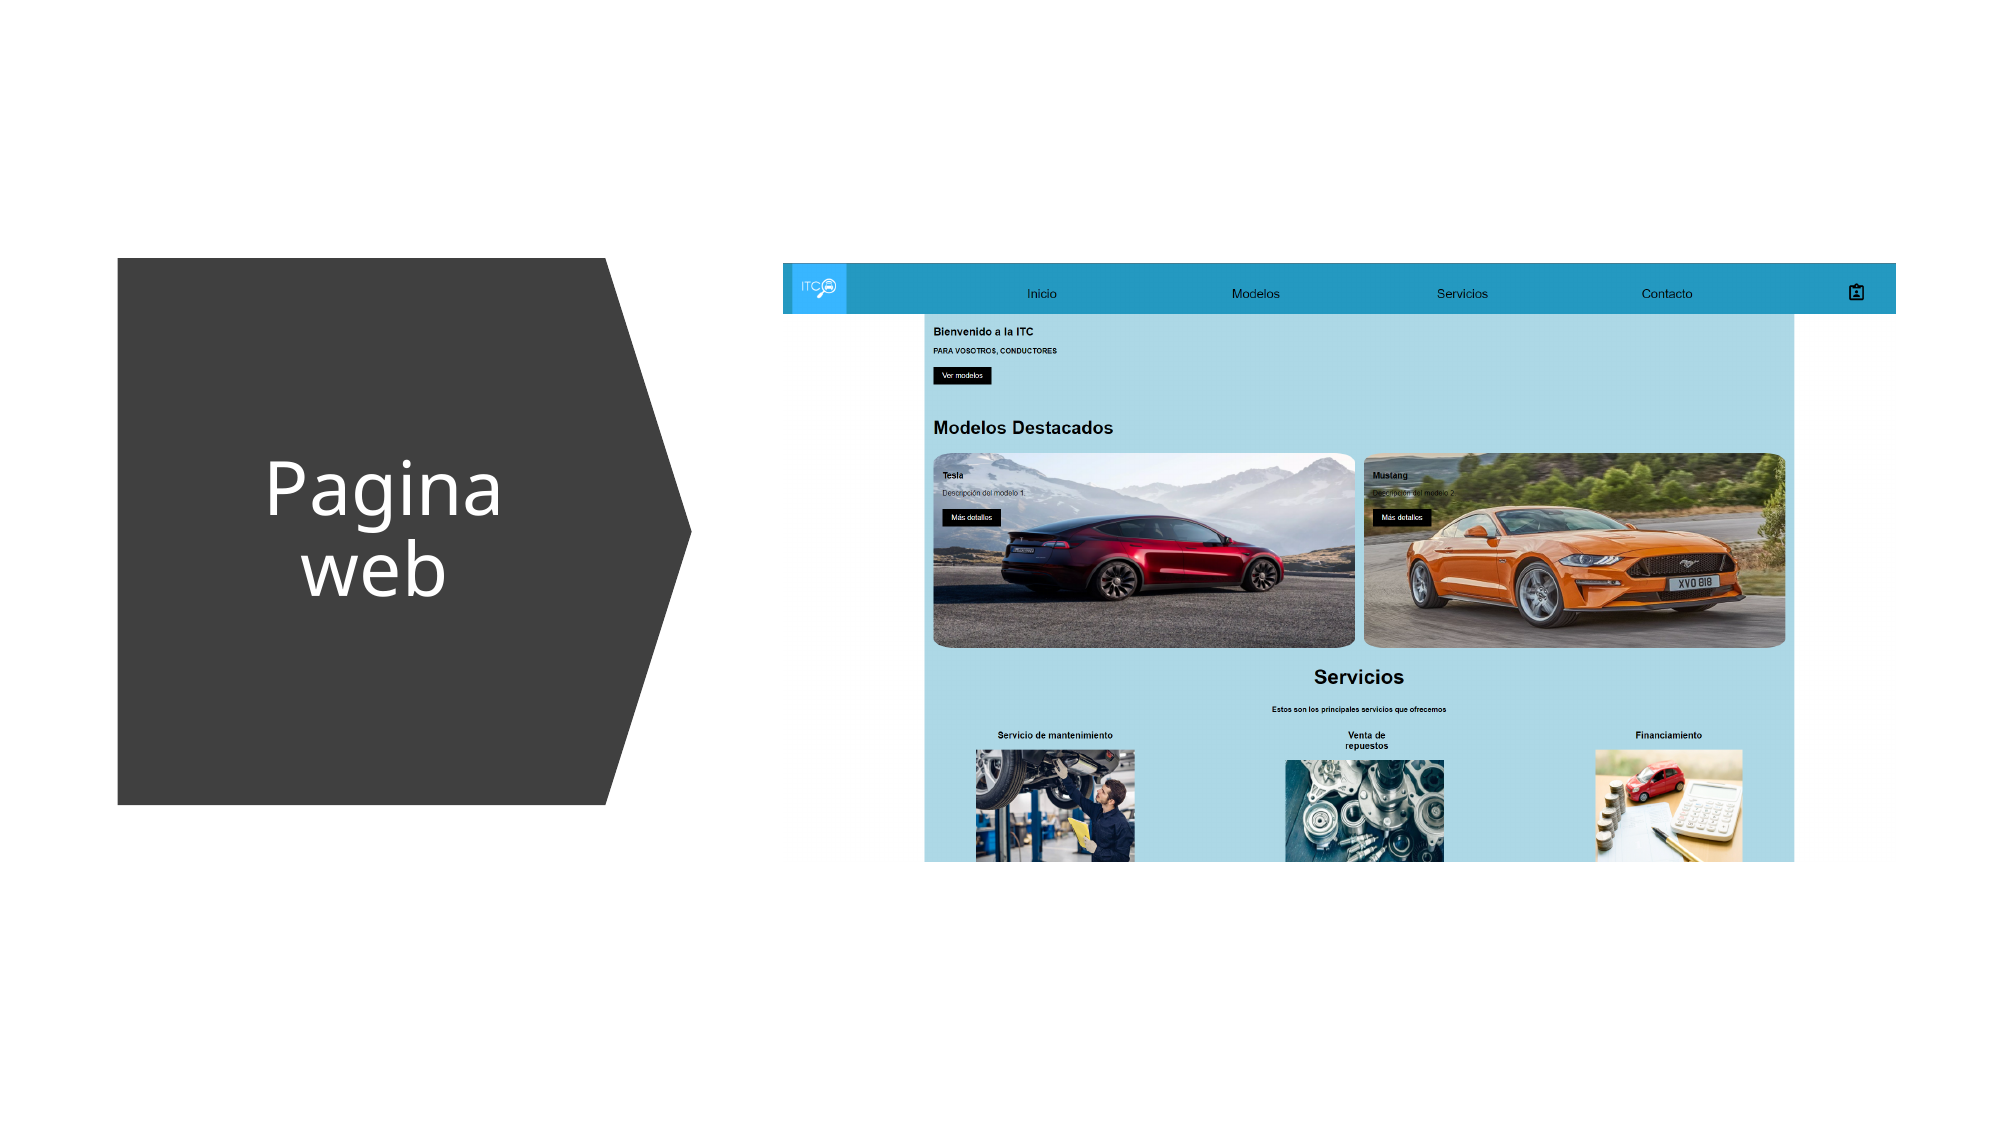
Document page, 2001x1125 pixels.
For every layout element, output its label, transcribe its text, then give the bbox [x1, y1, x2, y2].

title Pagina web [168, 322, 601, 741]
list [783, 263, 1896, 862]
text_box [116, 257, 693, 807]
